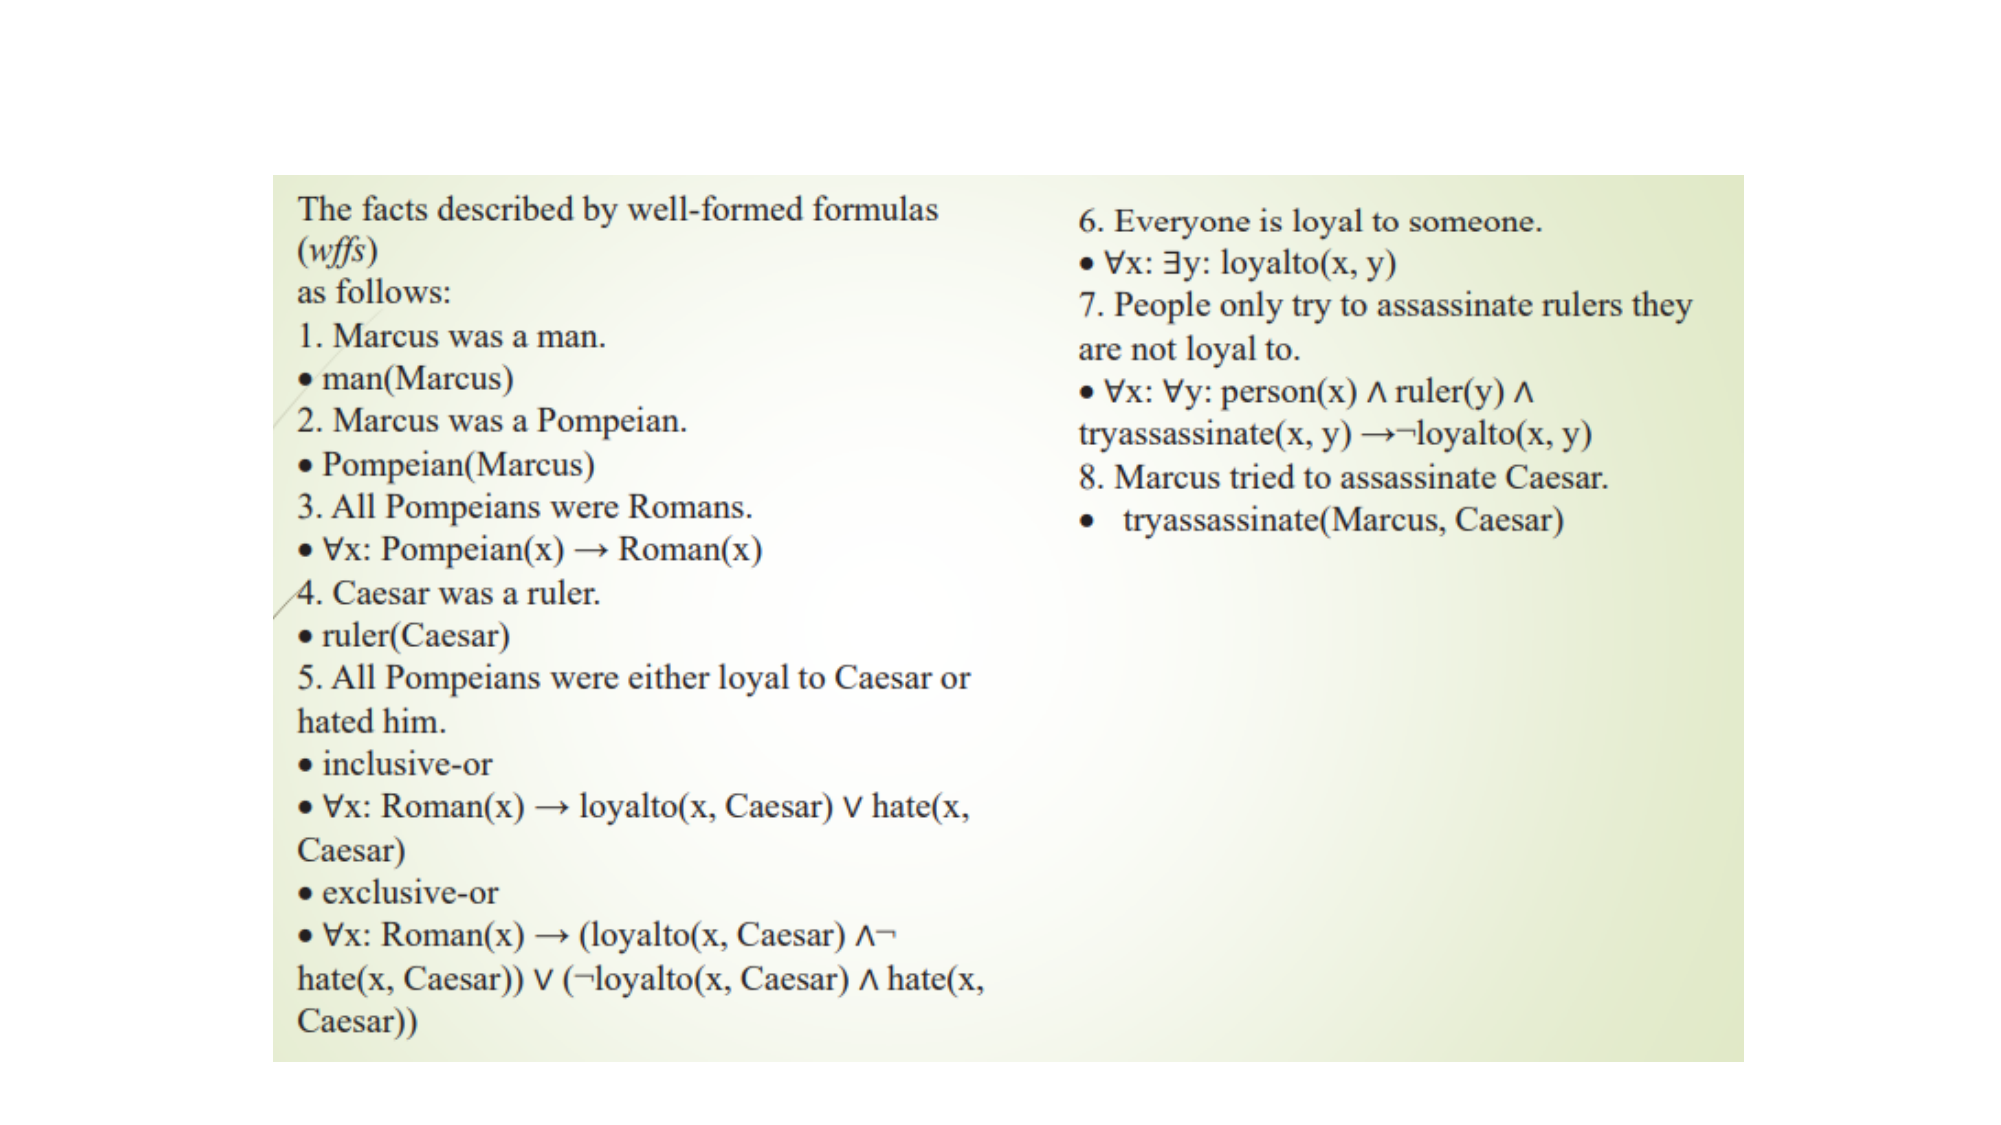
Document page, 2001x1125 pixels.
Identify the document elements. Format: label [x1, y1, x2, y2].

picture [273, 175, 1744, 1062]
